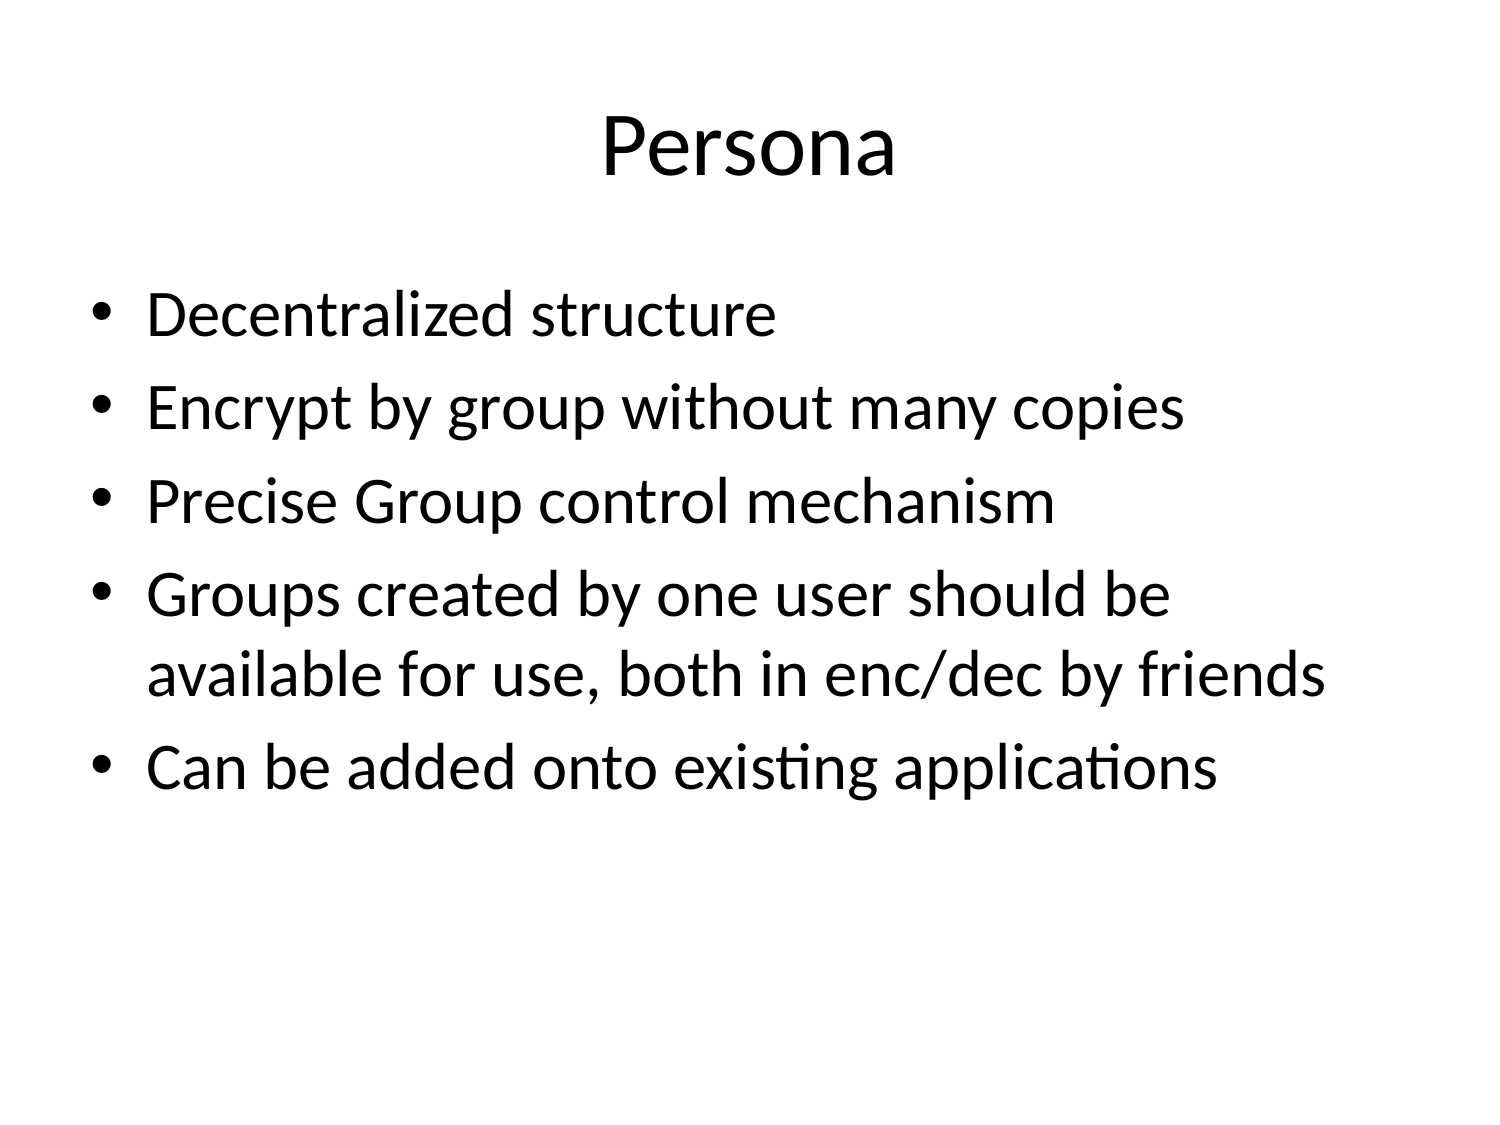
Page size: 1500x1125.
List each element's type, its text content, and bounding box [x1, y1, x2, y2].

list Decentralized structure Encrypt by group without many copies Precise Group control mechanism Groups created by one user should be available for use, both in enc/dec by friends Can be added onto existing applications [75, 262, 1425, 1005]
title Persona [75, 45, 1425, 233]
